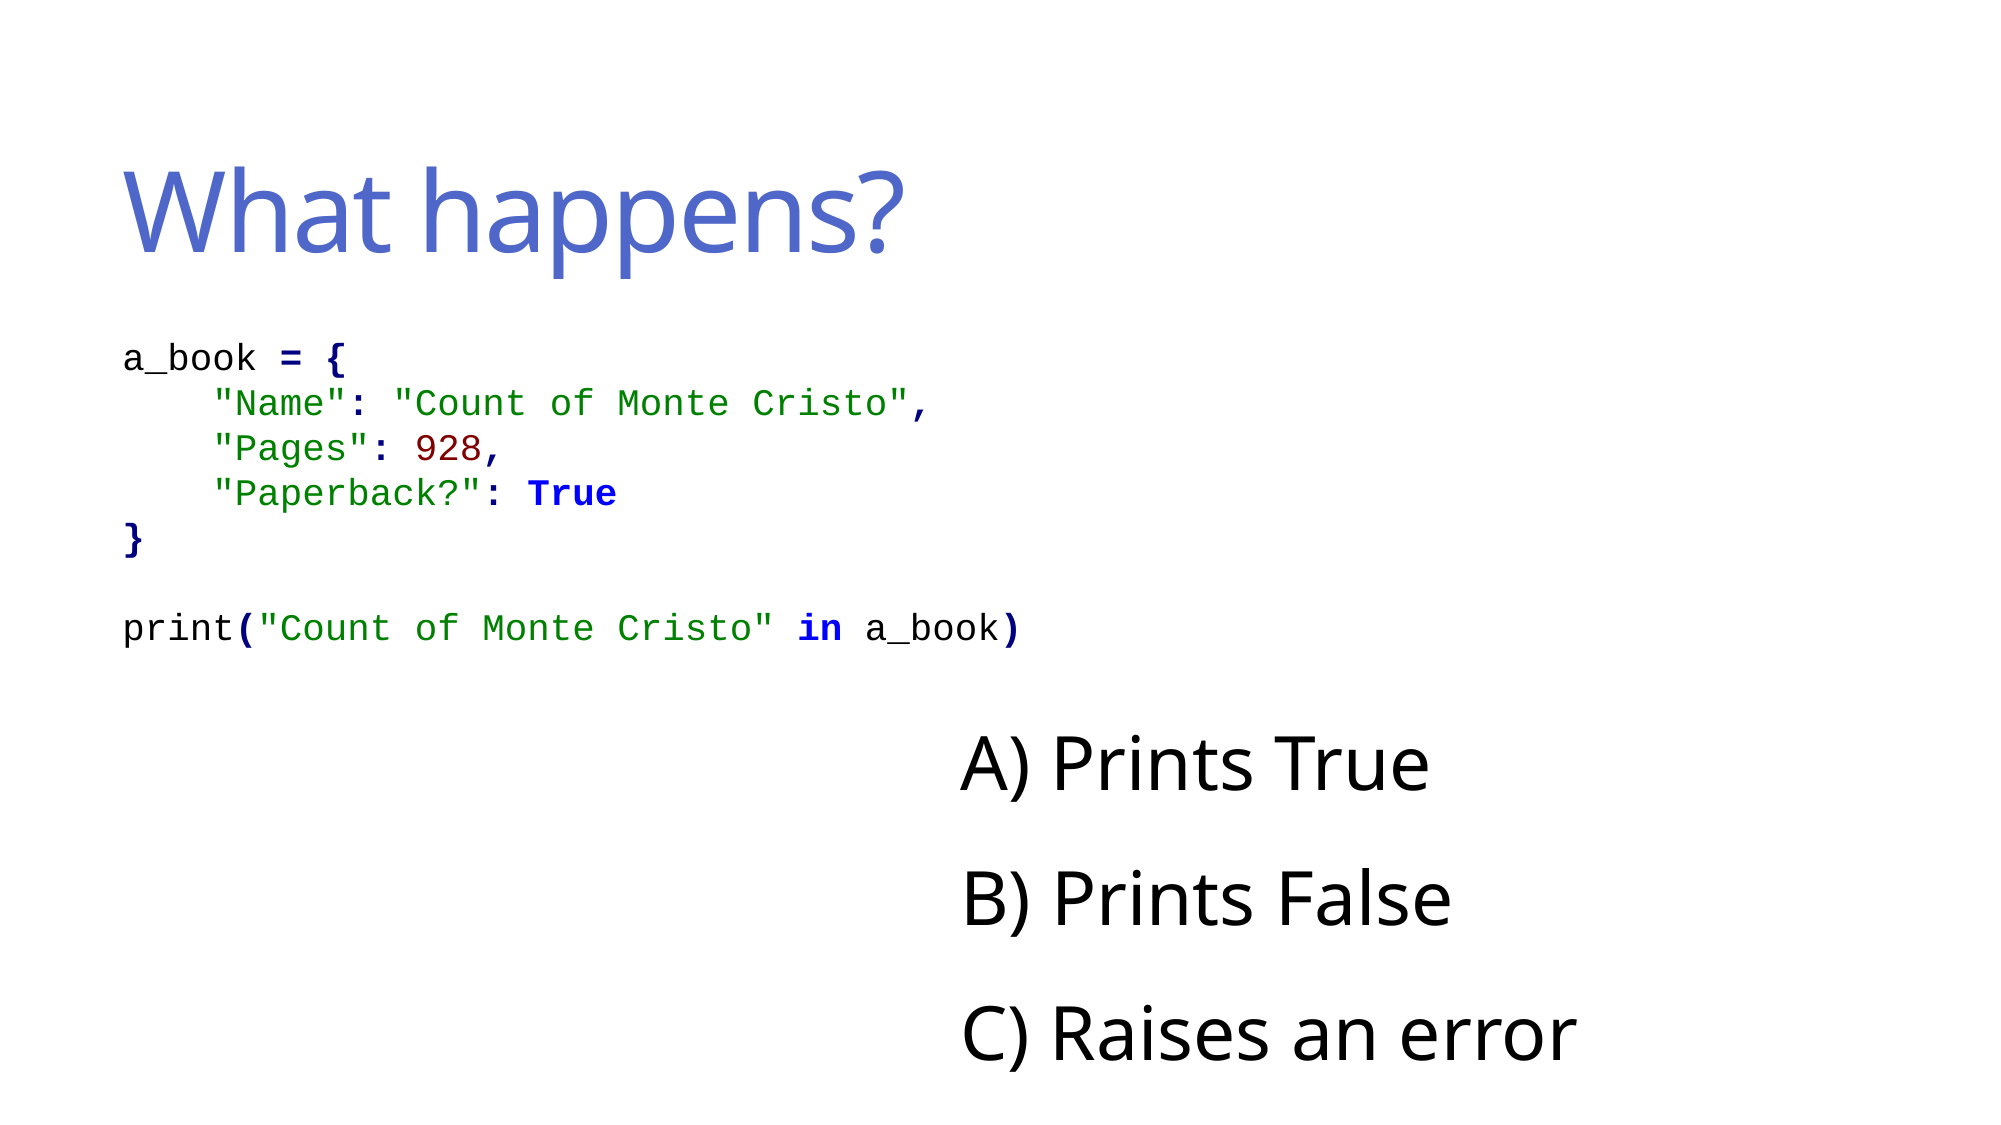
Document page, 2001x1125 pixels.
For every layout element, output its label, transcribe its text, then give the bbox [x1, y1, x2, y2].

title What happens? [107, 81, 1875, 354]
text_box Prints True Prints False Raises an error [945, 662, 2000, 1083]
text_box a_book = { "Name": "Count of Monte Cristo", "Pages": 928, "Paperback?": True } print("Count of Monte Cristo" in a_book) [107, 325, 1108, 656]
